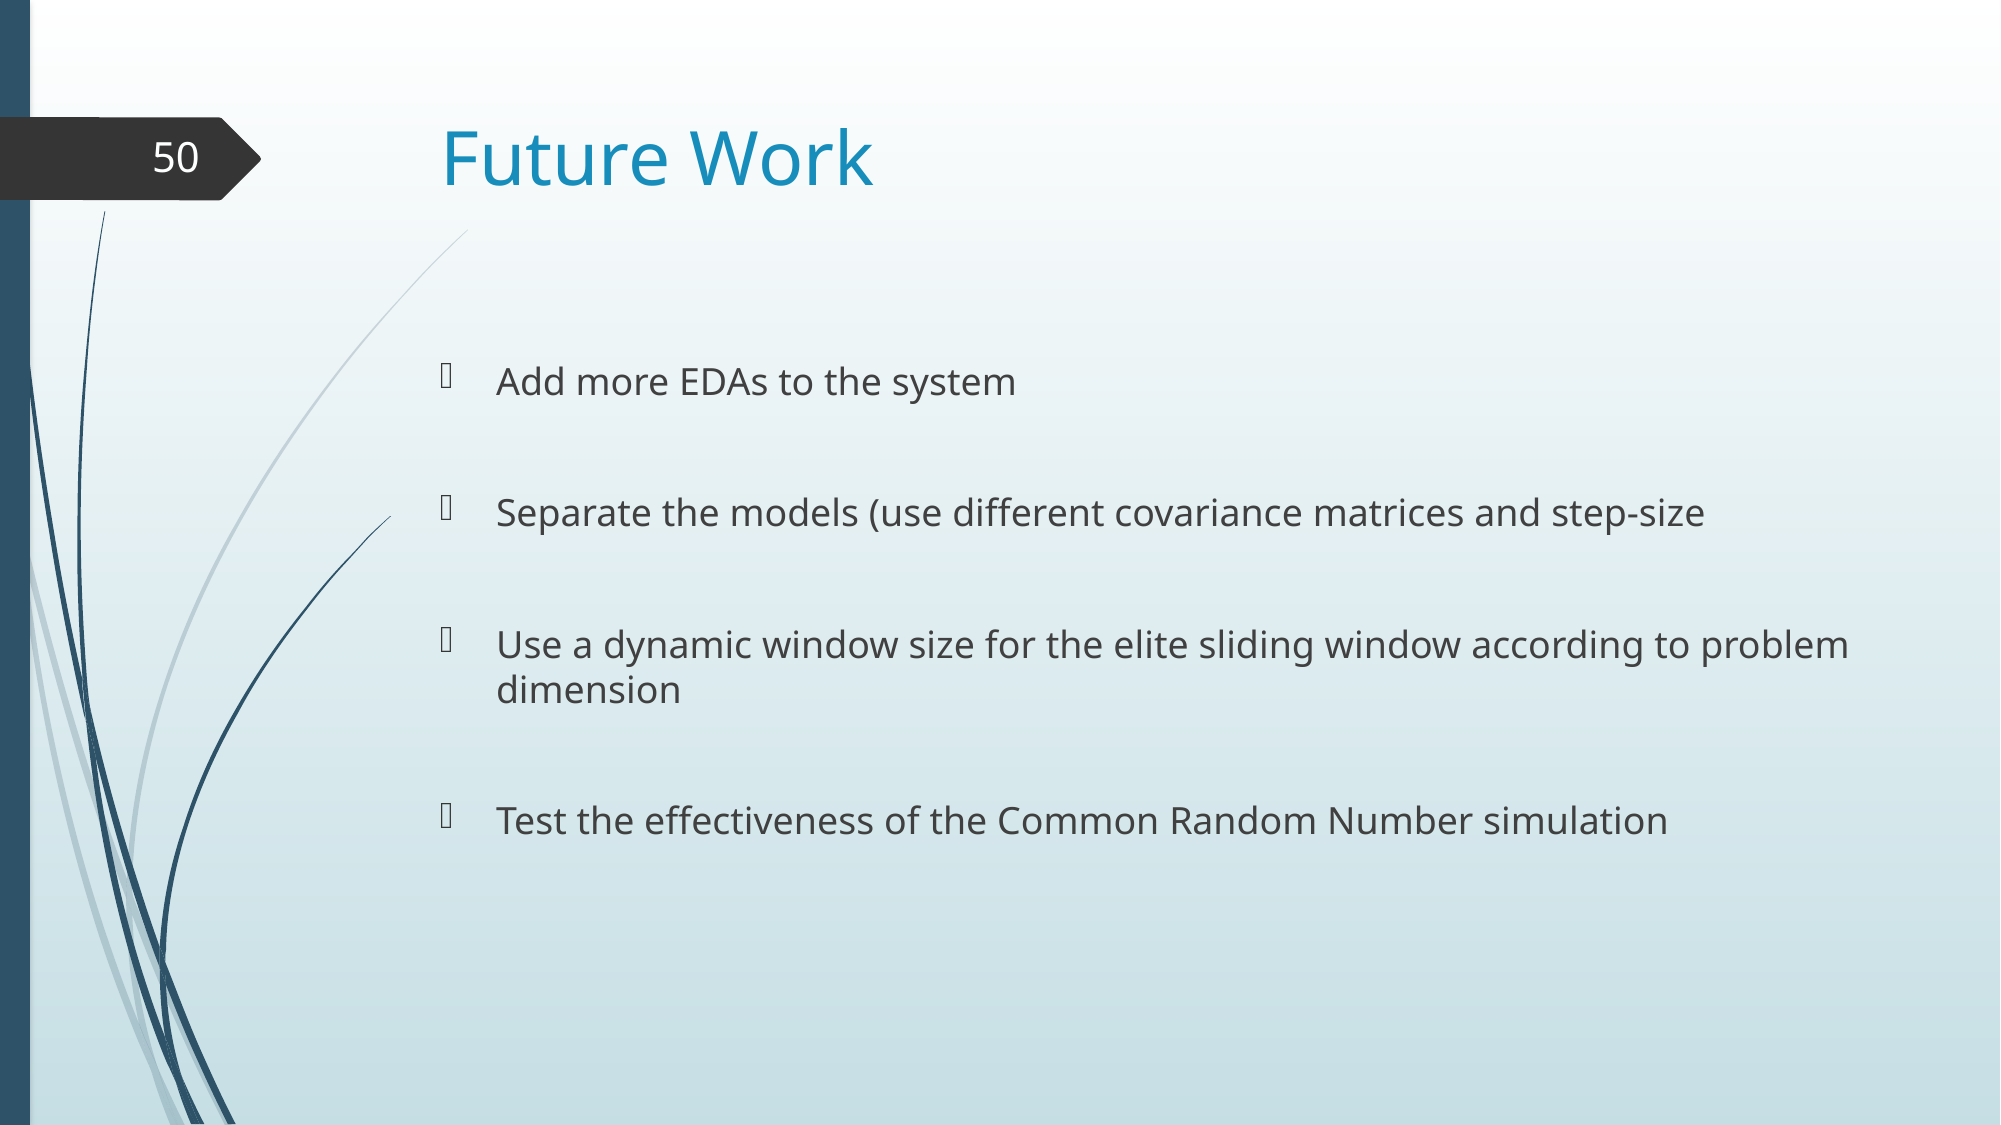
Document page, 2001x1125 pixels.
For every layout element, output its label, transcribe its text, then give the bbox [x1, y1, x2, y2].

title Future Work [425, 102, 1888, 313]
slide_number 50 [87, 129, 216, 190]
list Add more EDAs to the system Separate the models (use different covariance matrices and step-size Use a dynamic window size for the elite sliding window according to problem dimension Test the effectiveness of the Common Random Number simulation [424, 350, 1888, 970]
